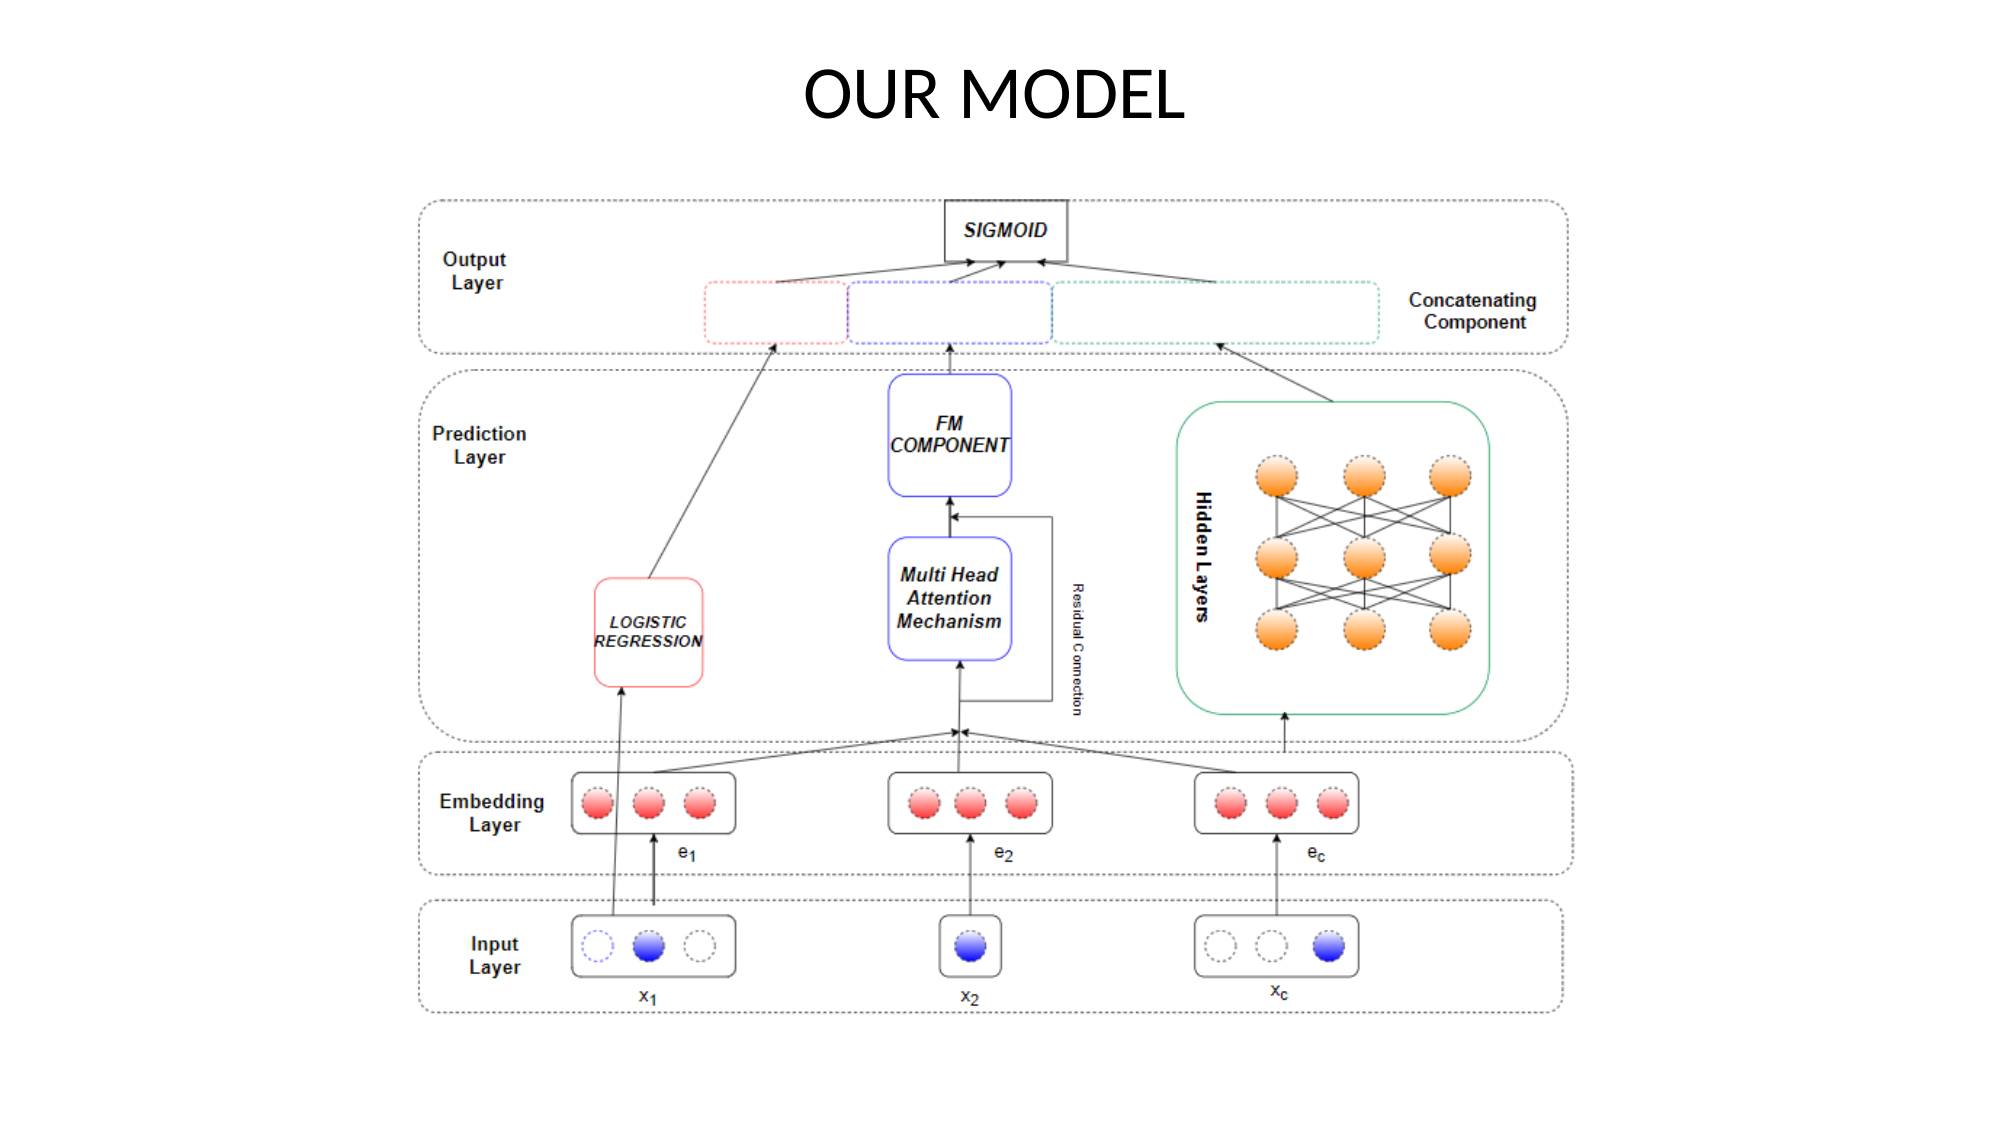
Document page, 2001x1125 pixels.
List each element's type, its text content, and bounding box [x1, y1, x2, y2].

text_box OUR MODEL [788, 35, 1516, 141]
picture [410, 194, 1595, 1022]
